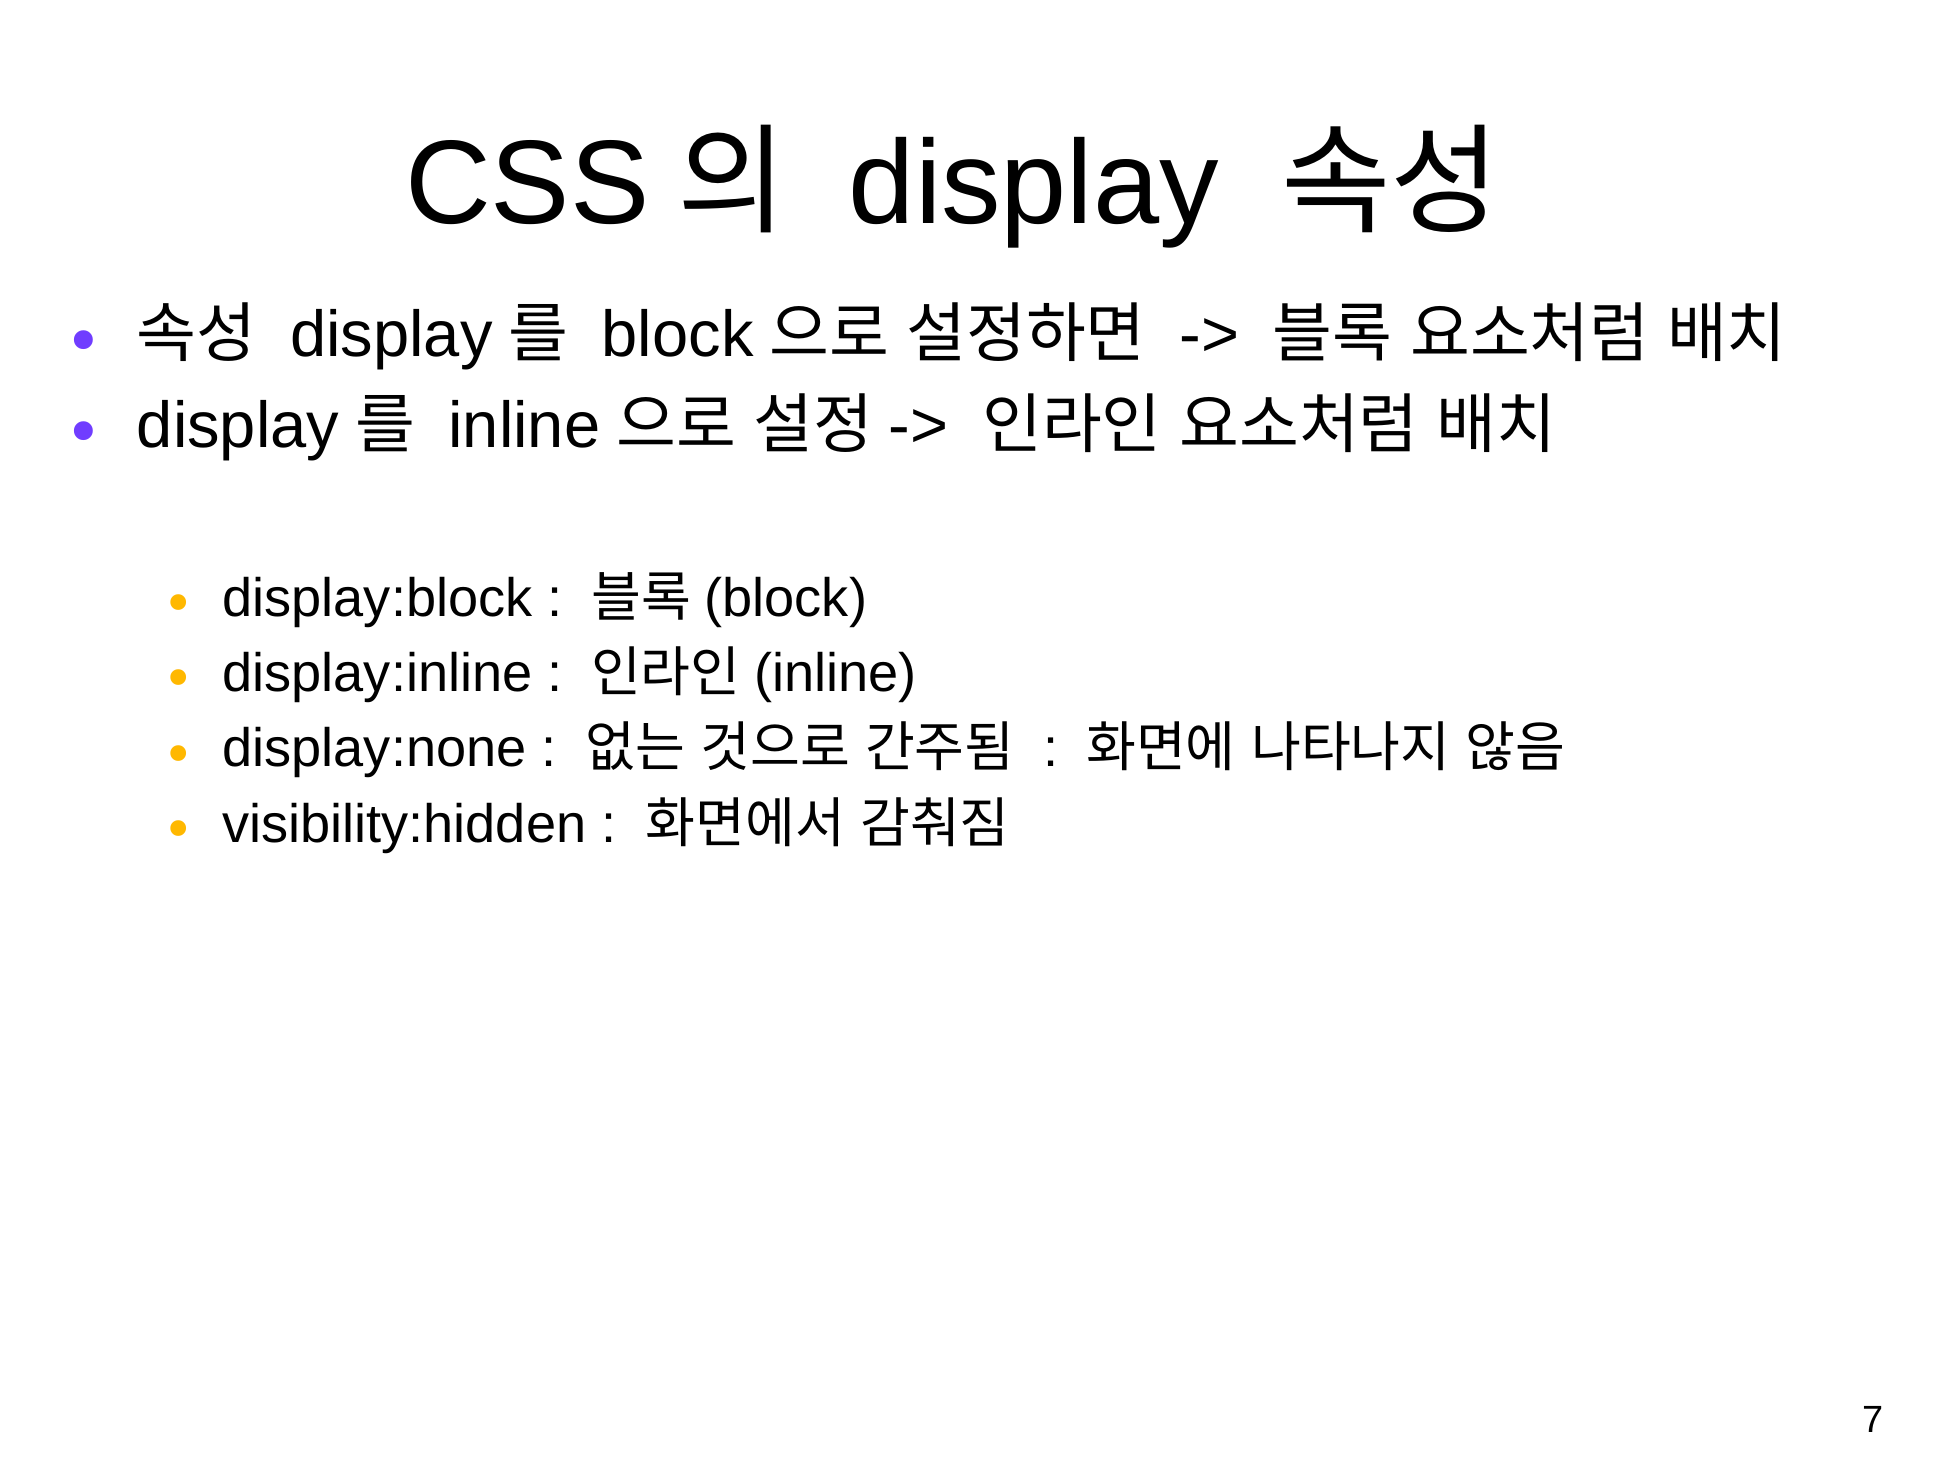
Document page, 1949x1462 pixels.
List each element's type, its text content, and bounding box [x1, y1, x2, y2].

list 속성 display를 block으로 설정하면 -> 블록 요소처럼 배치 display를 inline으로 설정-> 인라인 요소처럼 배치 display:block : 블록(block) display:inline : 인라인(inline) display:none : 없는 것으로 간주됨 : 화면에 나타나지 않음 visibility:hidden : 화면에서 감춰짐 [48, 284, 1897, 1343]
slide_number ‹#› [1496, 1372, 1899, 1462]
title CSS의 display 속성 [156, 92, 1749, 255]
